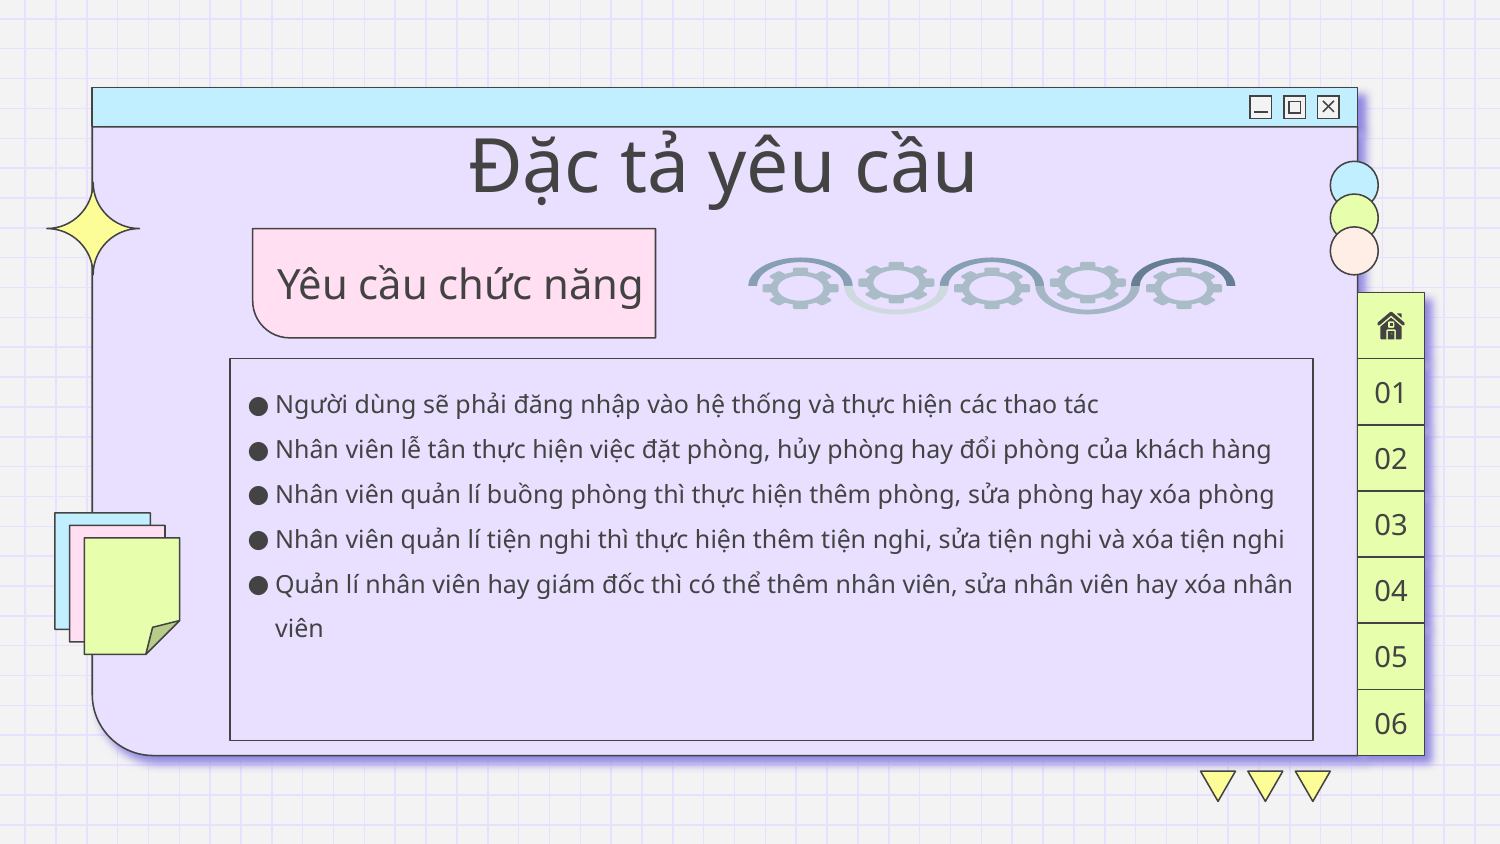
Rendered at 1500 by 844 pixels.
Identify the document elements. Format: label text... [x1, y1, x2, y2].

text_box Yêu cầu chức năng [259, 244, 663, 323]
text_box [748, 257, 1236, 315]
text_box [1297, 193, 1412, 243]
text_box [69, 525, 166, 642]
text_box Người dùng sẽ phải đăng nhập vào hệ thống và thực hiện các thao tác Nhân viên lễ tân thực hiện việc đặt phòng, hủy phòng hay đổi phòng của khách hàng Nhân viên quản lí buồng phòng thì thực hiện thêm phòng, sửa phòng hay xóa phòng Nhân viên quản lí tiện nghi thì thực hiện thêm tiện nghi, sửa tiện nghi và xóa tiện nghi Quản lí nhân viên hay giám đốc thì có thể thêm nhân viên, sửa nhân viên hay xóa nhân viên [230, 358, 1313, 741]
text_box [1357, 292, 1425, 358]
text_box 01 [1357, 358, 1425, 424]
text_box 05 [1357, 623, 1425, 689]
title Đặc tả yêu cầu [117, 130, 1331, 194]
text_box [260, 323, 656, 338]
text_box [46, 182, 140, 275]
text_box [84, 537, 180, 655]
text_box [1200, 770, 1331, 802]
text_box 02 [1357, 424, 1425, 490]
text_box [252, 228, 656, 322]
text_box 06 [1357, 689, 1425, 756]
text_box 03 [1357, 490, 1425, 557]
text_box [1376, 311, 1406, 340]
text_box [54, 512, 151, 630]
text_box 04 [1357, 557, 1425, 623]
